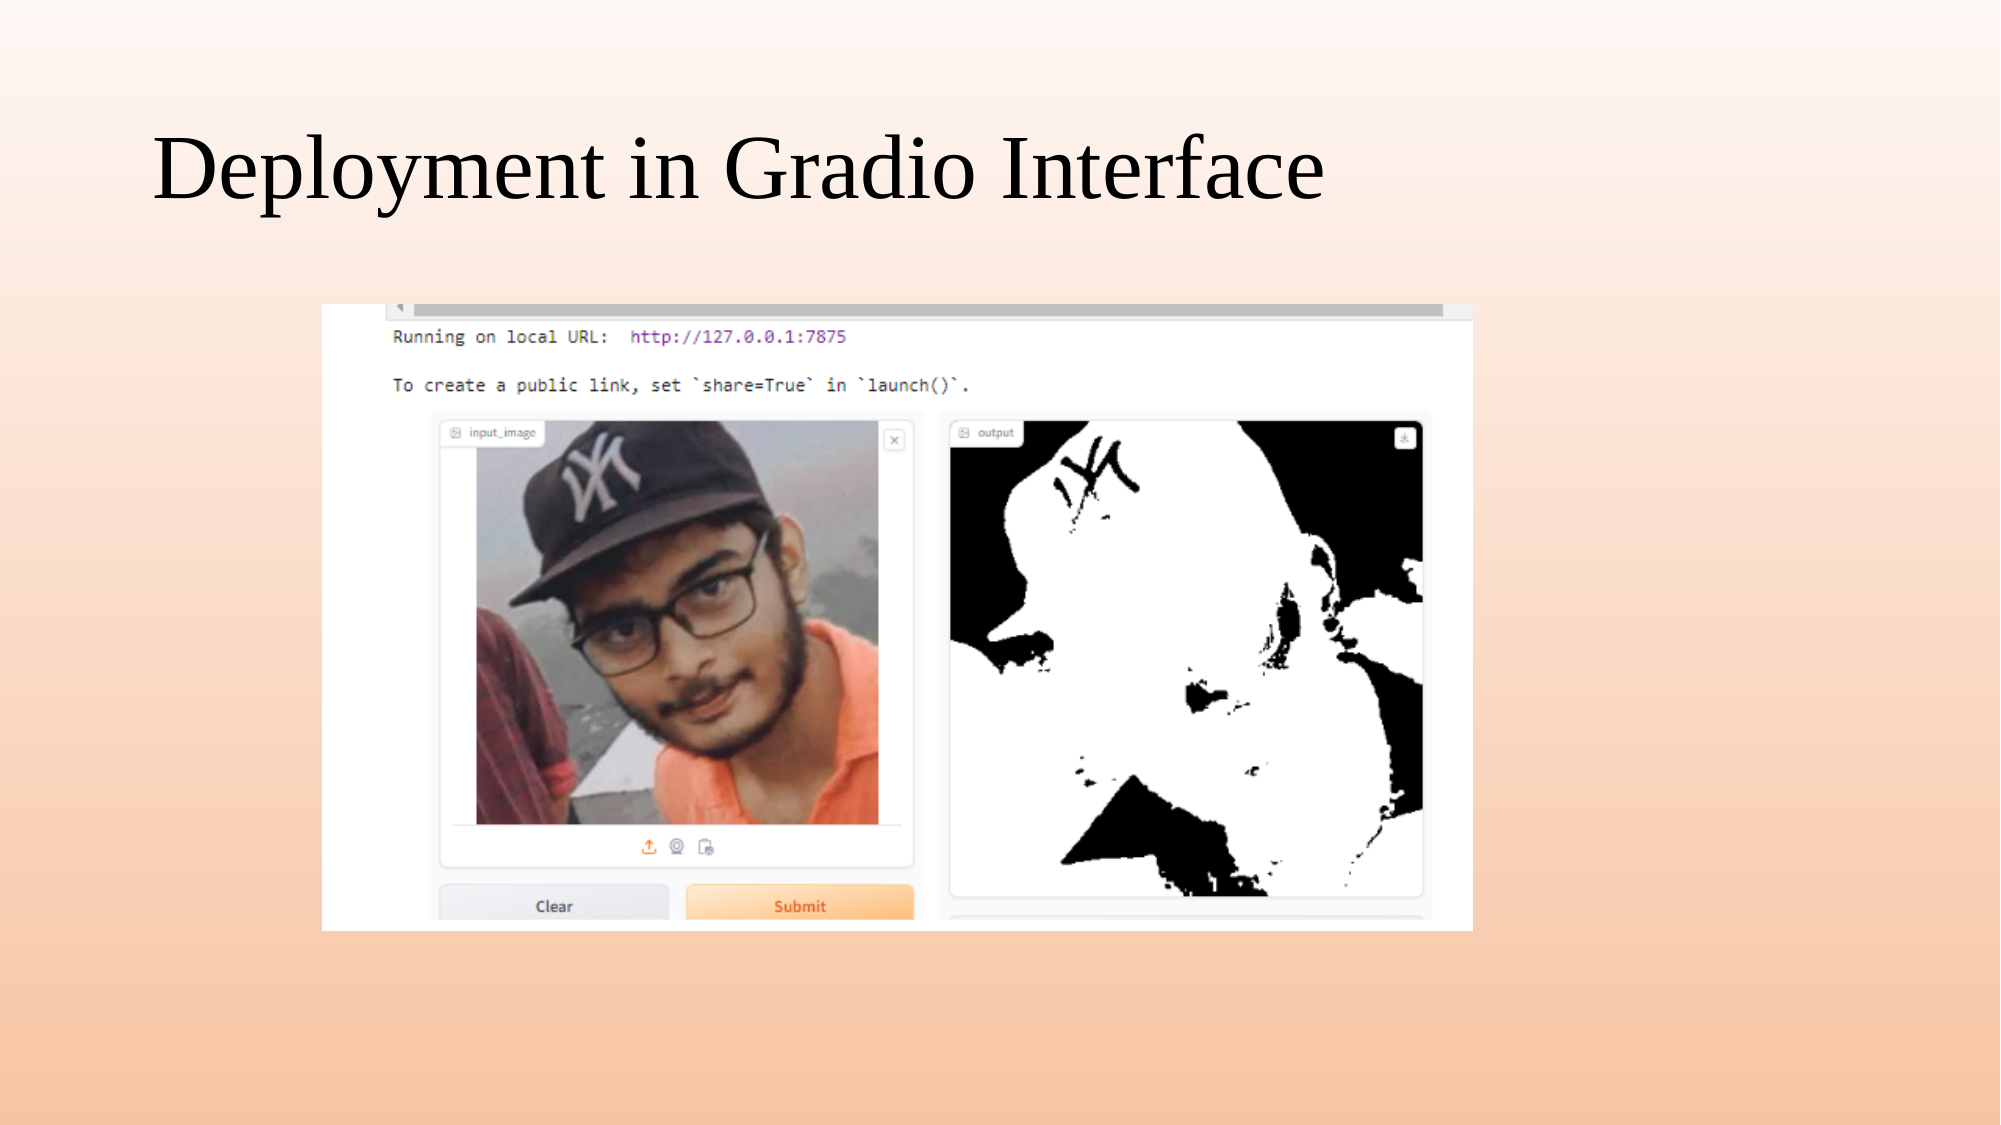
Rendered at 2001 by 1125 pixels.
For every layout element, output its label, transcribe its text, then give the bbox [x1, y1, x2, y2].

title Deployment in Gradio Interface [137, 59, 1863, 278]
picture [322, 304, 1473, 932]
